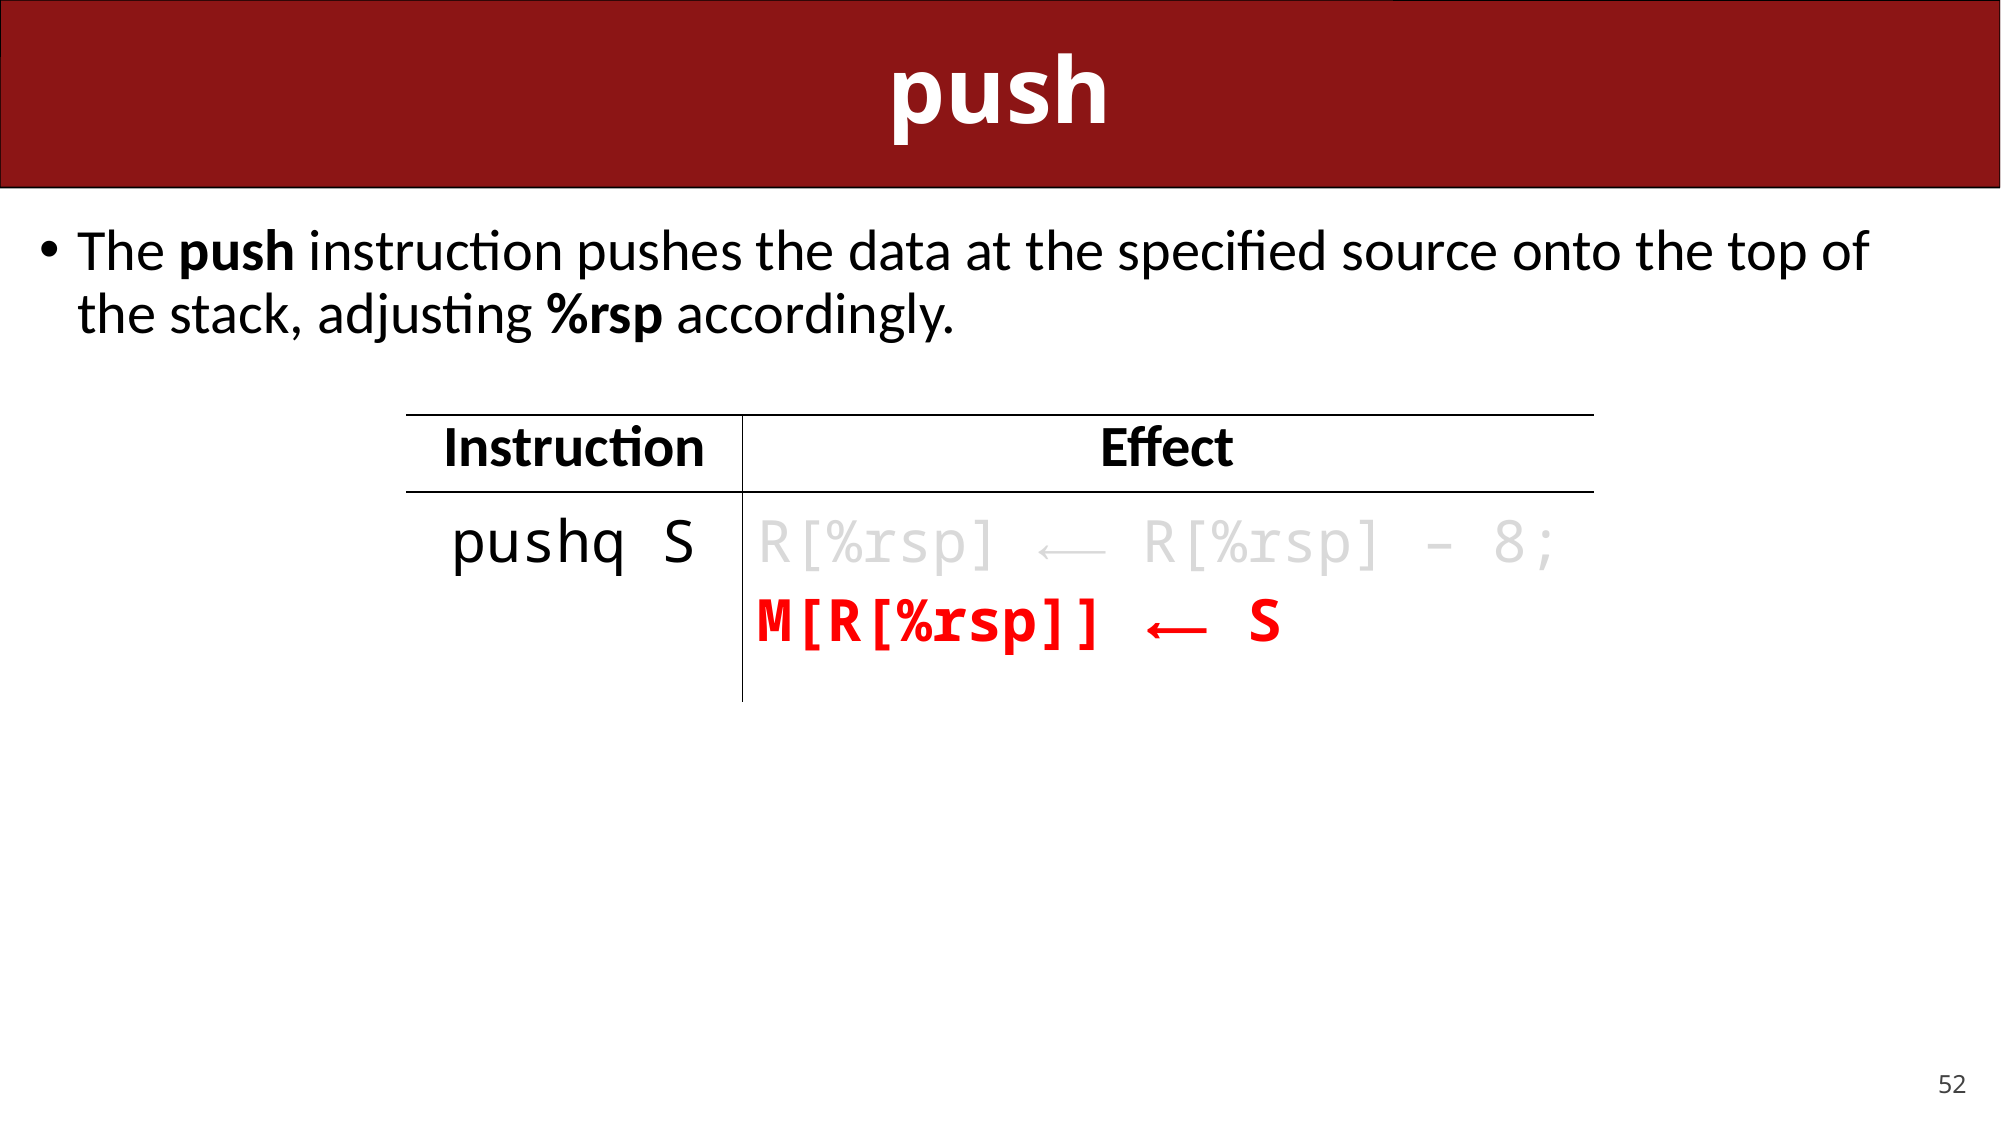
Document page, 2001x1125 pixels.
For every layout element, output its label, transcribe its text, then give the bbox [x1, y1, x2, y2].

table_cell R[%rsp] ⟵ R[%rsp] – 8; M[R[%rsp]] ⟵ S [743, 493, 1594, 702]
title push [75, 0, 1925, 188]
list The push instruction pushes the data at the specified source onto the top of the stack, adjusting %rsp accordingly. [24, 212, 1963, 1063]
table_cell pushq S [406, 493, 742, 702]
table_header Instruction [406, 416, 742, 491]
table_header Effect [743, 416, 1594, 491]
